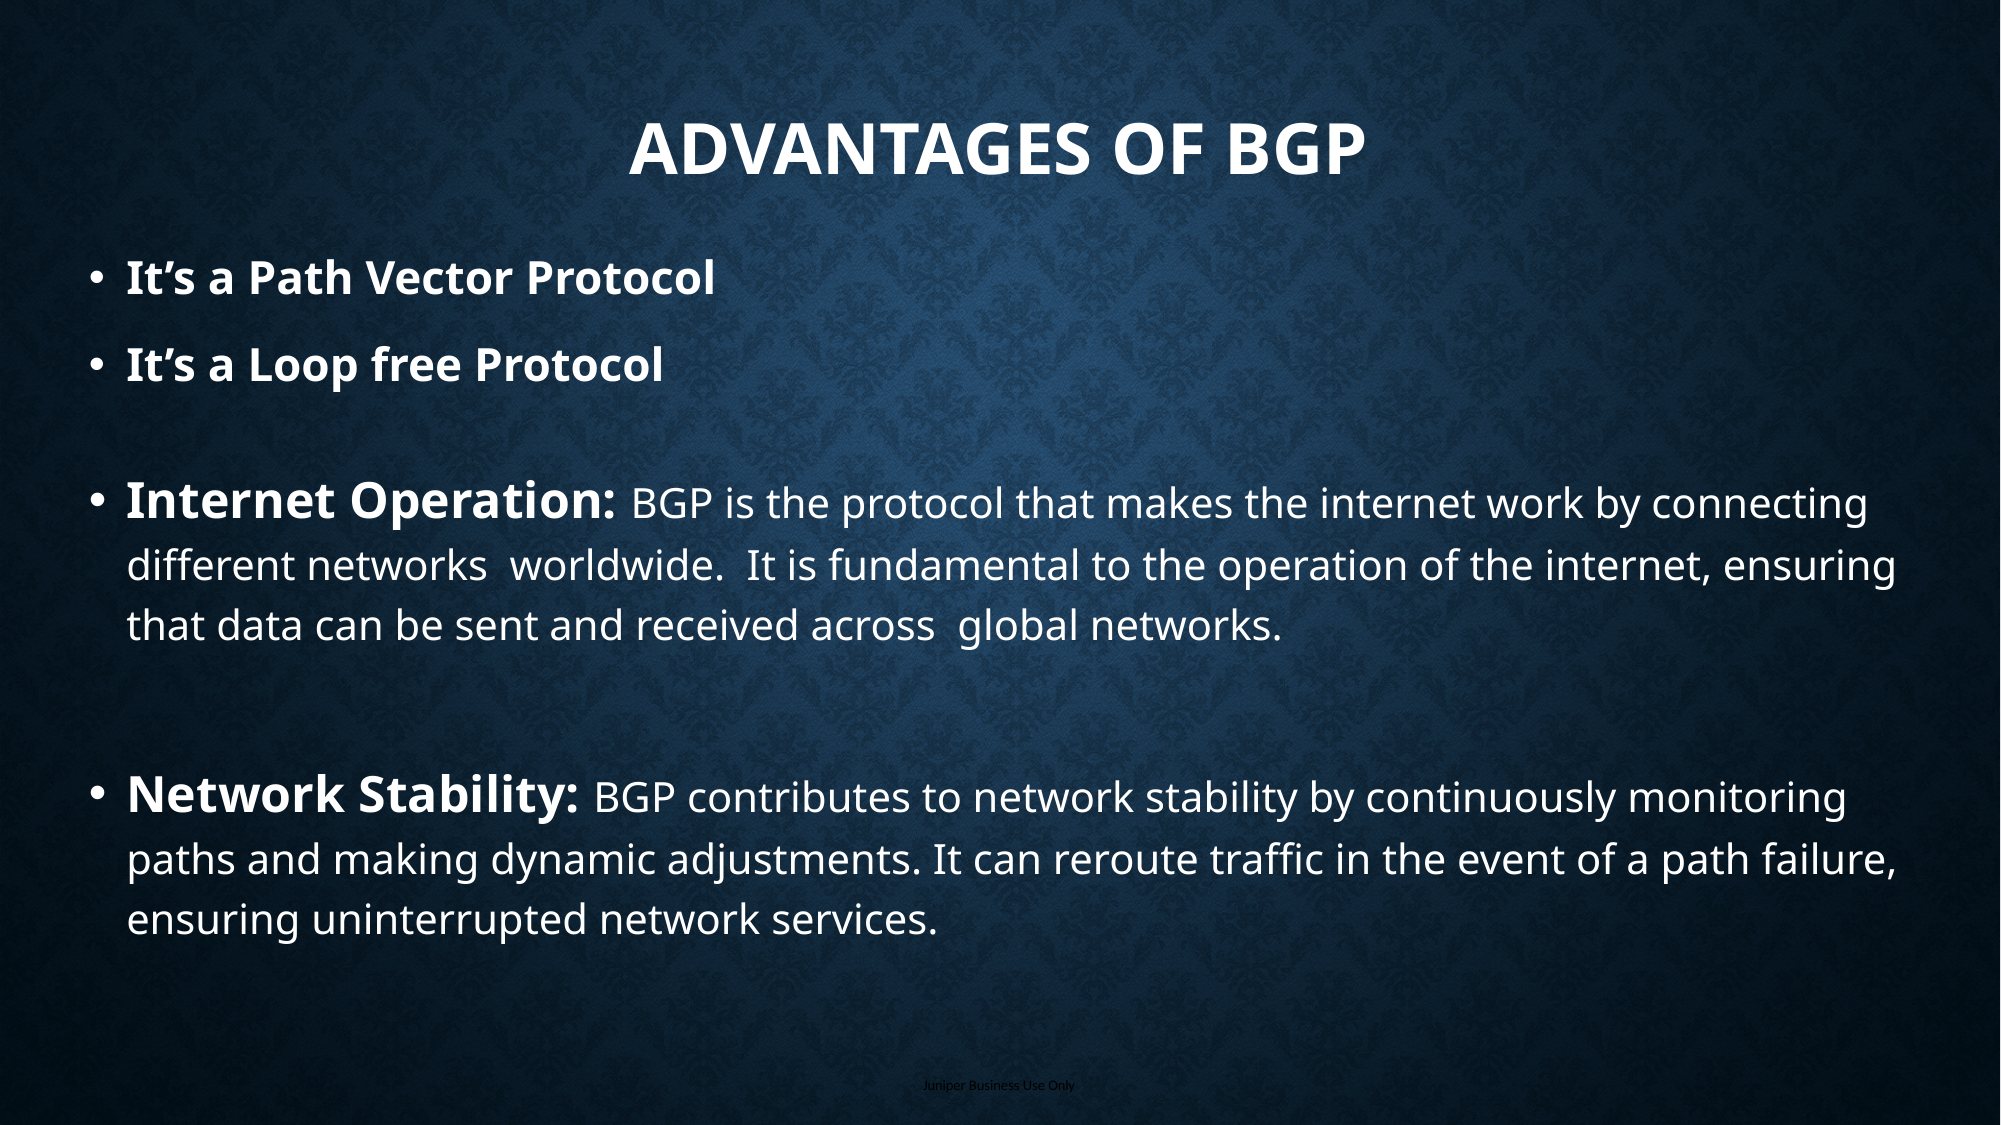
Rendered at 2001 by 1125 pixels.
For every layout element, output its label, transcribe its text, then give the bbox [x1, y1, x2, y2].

title Advantages of BGP [149, 42, 1849, 230]
list It’s a Path Vector Protocol It’s a Loop free Protocol Internet Operation: BGP is the protocol that makes the internet work by connecting different networks worldwide. It is fundamental to the operation of the internet, ensuring that data can be sent and received across global networks. Network Stability: BGP contributes to network stability by continuously monitoring paths and making dynamic adjustments. It can reroute traffic in the event of a path failure, ensuring uninterrupted network services. [73, 230, 1932, 1034]
